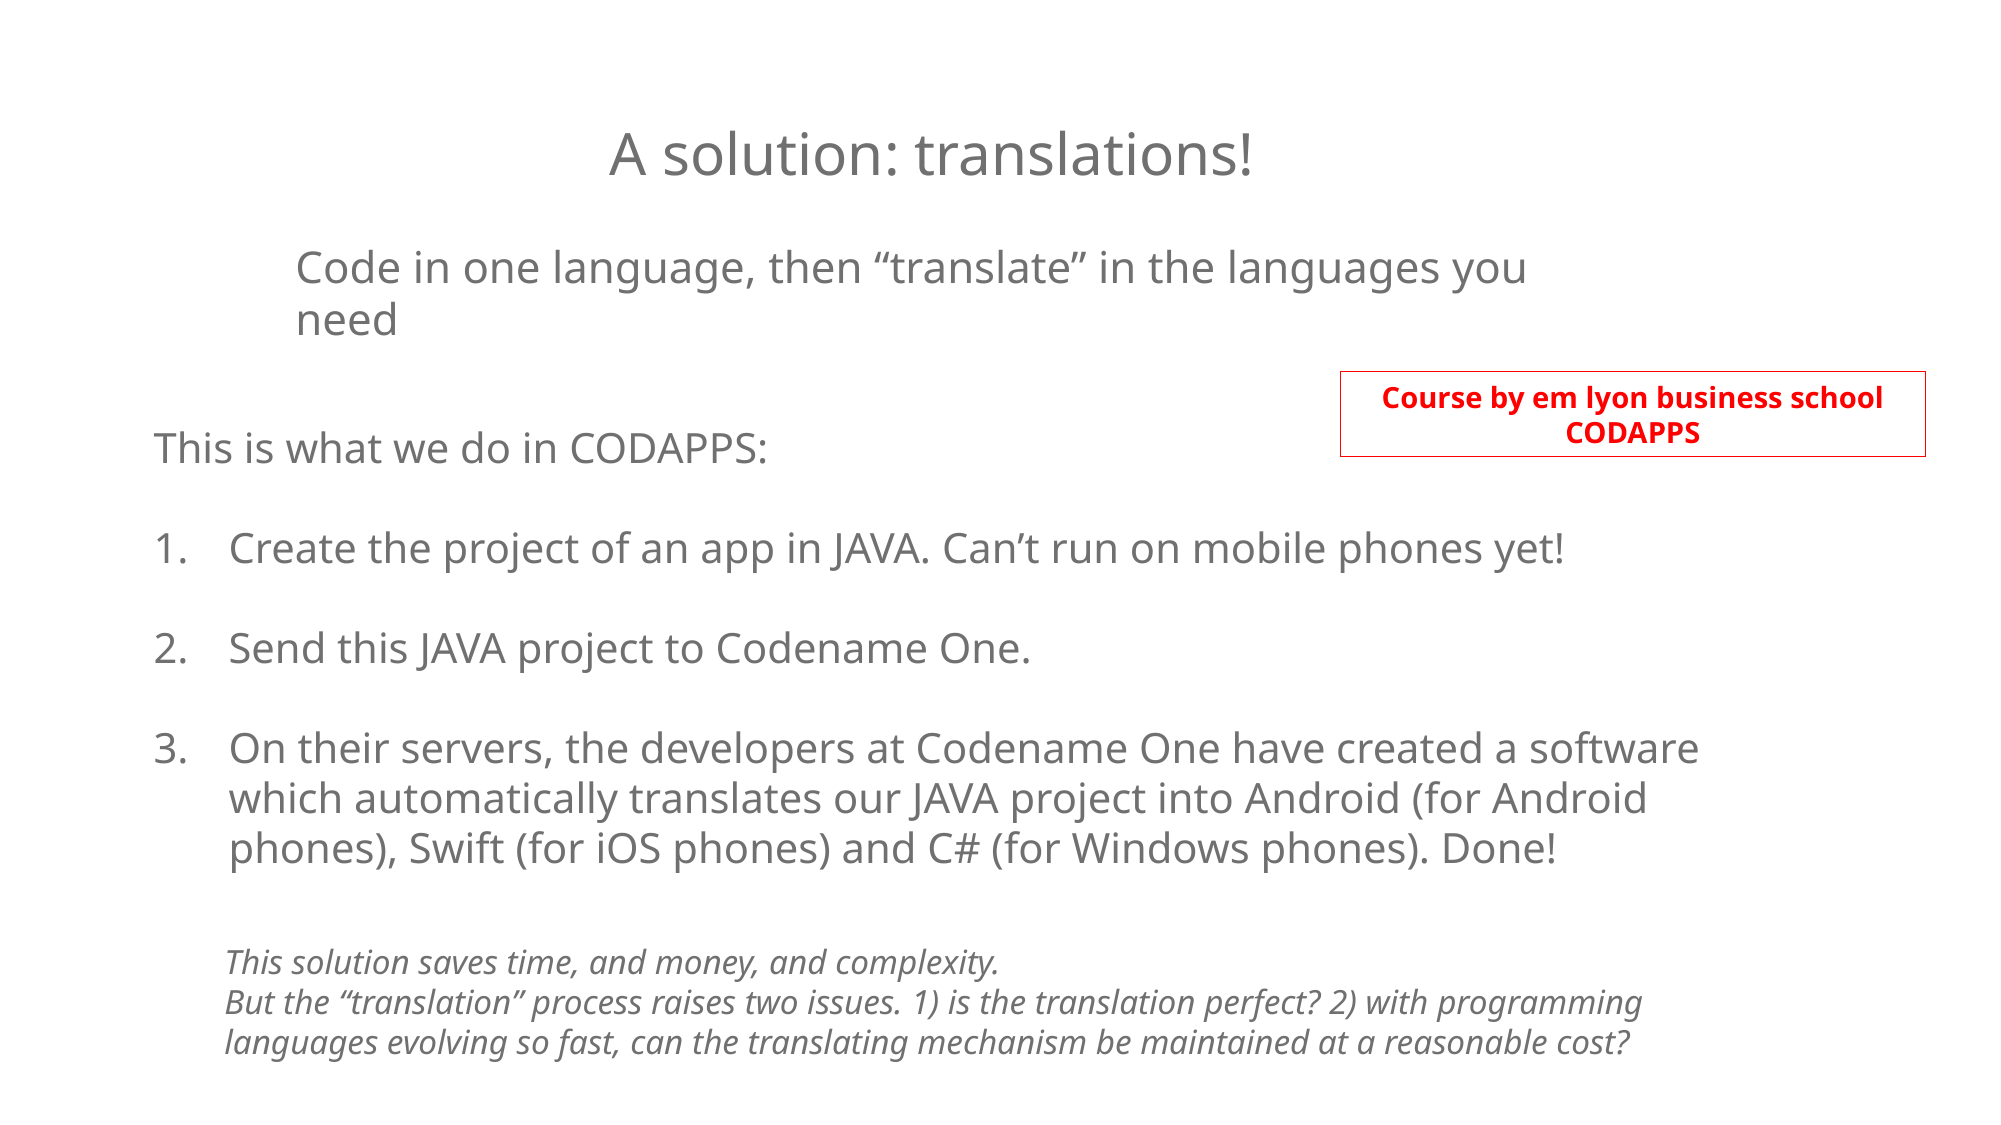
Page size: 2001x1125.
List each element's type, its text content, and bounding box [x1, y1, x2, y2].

text_box This is what we do in CODAPPS: Create the project of an app in JAVA. Can’t run on mobile phones yet! Send this JAVA project to Codename One. On their servers, the developers at Codename One have created a software which automatically translates our JAVA project into Android (for Android phones), Swift (for iOS phones) and C# (for Windows phones). Done! [138, 414, 1797, 880]
text_box Course by em lyon business school CODAPPS [1340, 371, 1926, 457]
text_box A solution: translations! Code in one language, then “translate” in the languages you need [280, 109, 1584, 352]
text_box This solution saves time, and money, and complexity. But the “translation” process raises two issues. 1) is the translation perfect? 2) with programming languages evolving so fast, can the translating mechanism be maintained at a reasonable cost? [209, 933, 1810, 1069]
